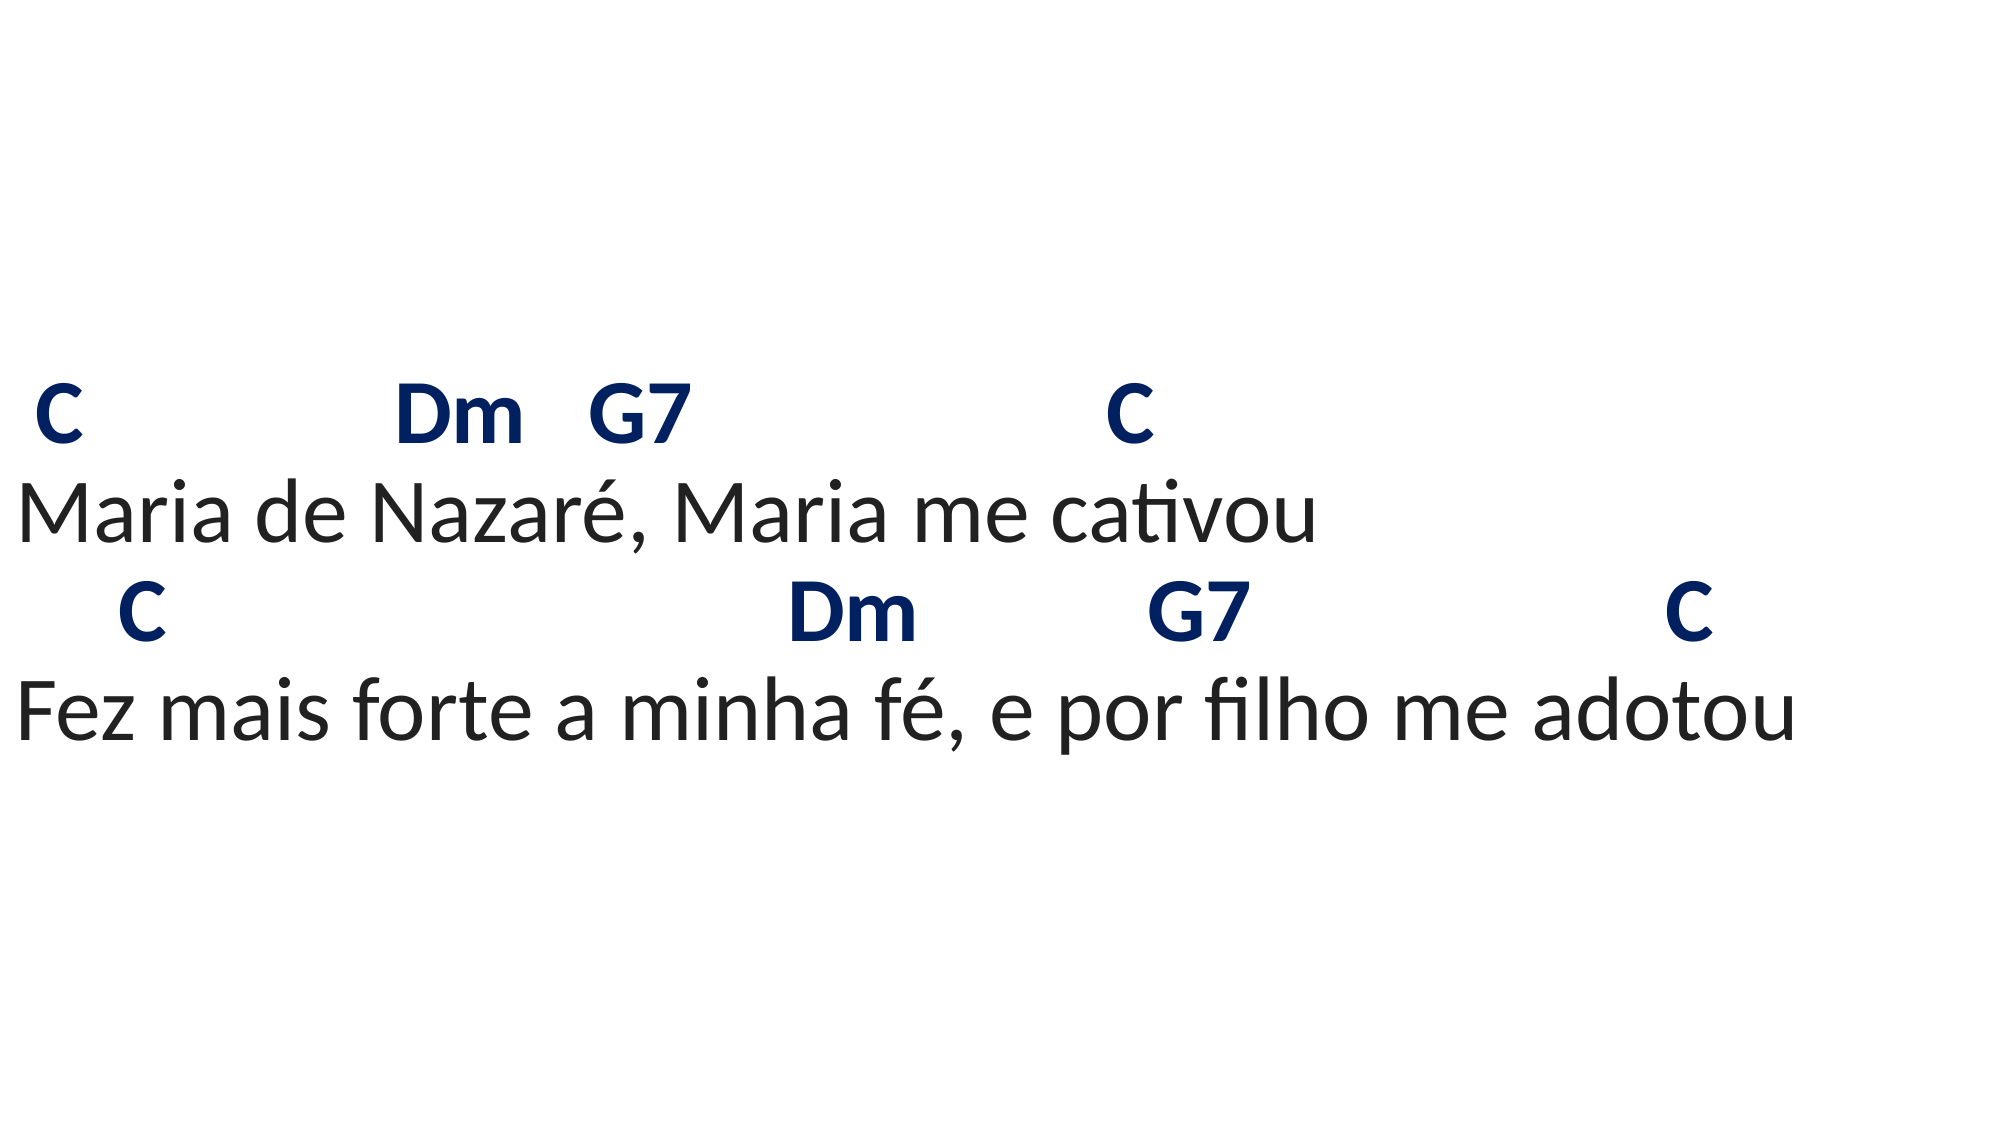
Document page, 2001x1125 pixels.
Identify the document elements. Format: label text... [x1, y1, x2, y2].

title C Dm G7 C Maria de Nazaré, Maria me cativou C Dm G7 C Fez mais forte a minha fé, e por filho me adotou [0, 0, 2000, 1125]
